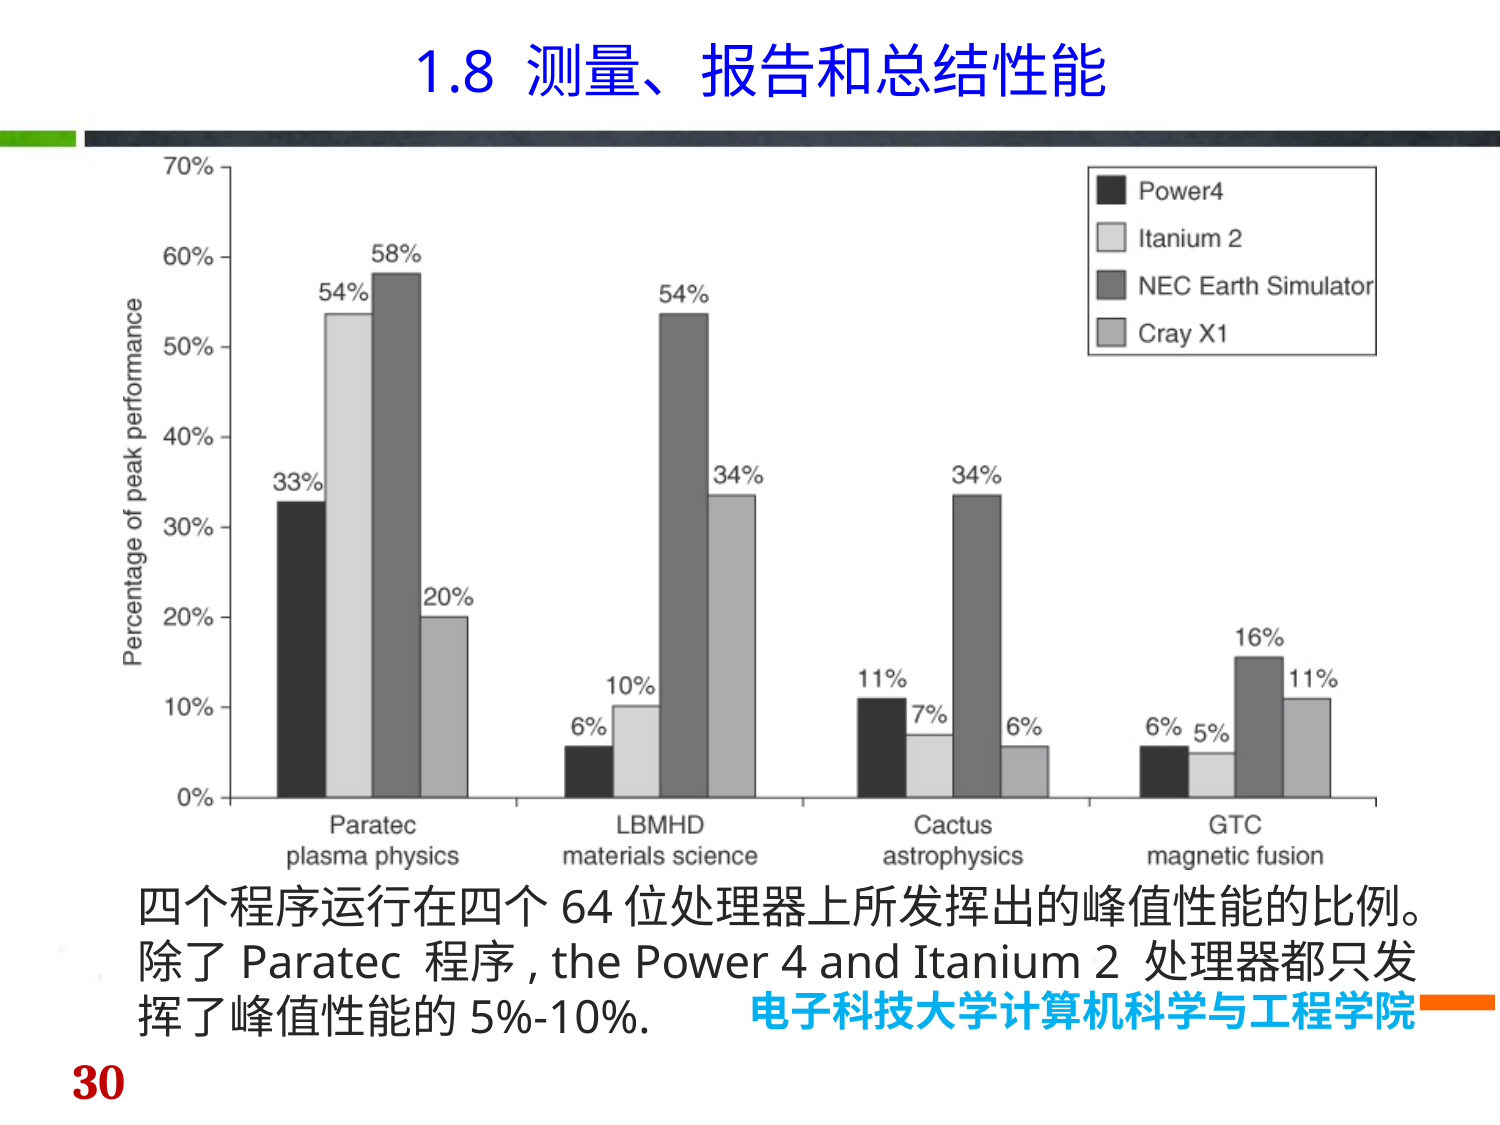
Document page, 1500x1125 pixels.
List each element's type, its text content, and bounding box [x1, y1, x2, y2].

picture [0, 0, 1500, 1125]
text_box 四个程序运行在四个64位处理器上所发挥出的峰值性能的比例。除了Paratec 程序, the Power 4 and Itanium 2 处理器都只发挥了峰值性能的5%-10%. [123, 870, 1471, 1051]
text_box 1.8 测量、报告和总结性能 [71, 12, 1450, 125]
